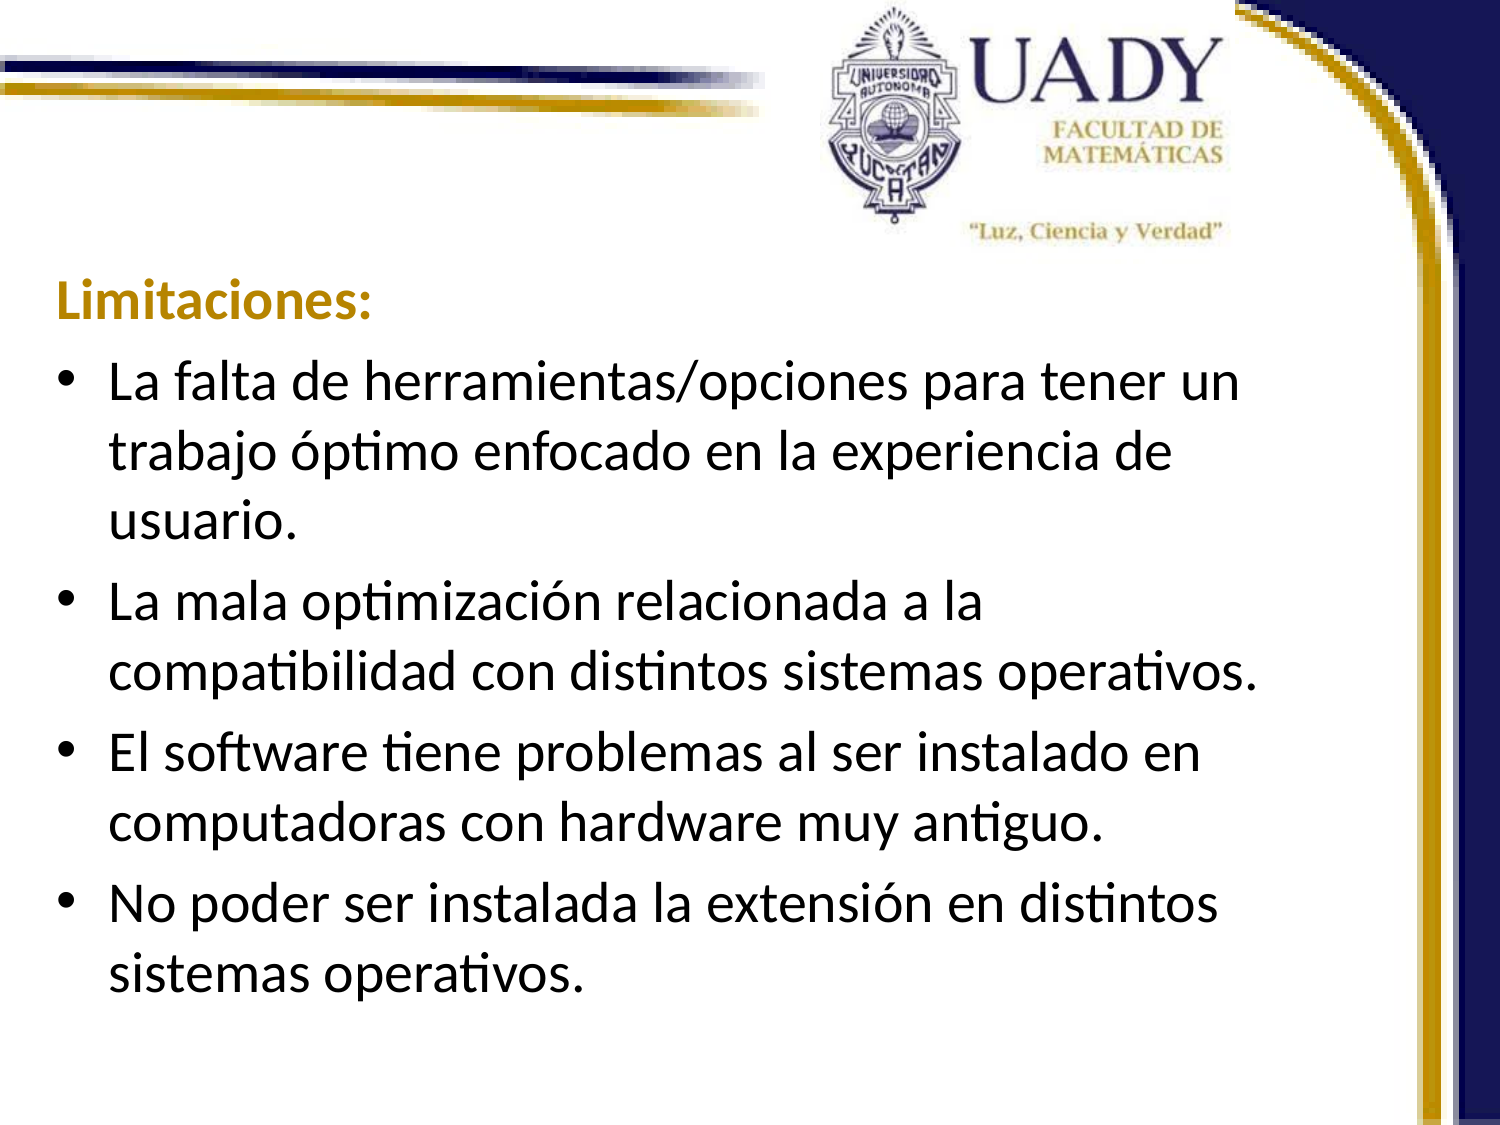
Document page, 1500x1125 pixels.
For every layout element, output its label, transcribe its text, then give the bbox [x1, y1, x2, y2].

text_box Limitaciones: La falta de herramientas/opciones para tener un trabajo óptimo enfocado en la experiencia de usuario. La mala optimización relacionada a la compatibilidad con distintos sistemas operativos. El software tiene problemas al ser instalado en computadoras con hardware muy antiguo. No poder ser instalada la extensión en distintos sistemas operativos. [41, 172, 1357, 1024]
picture [0, 0, 1500, 1125]
